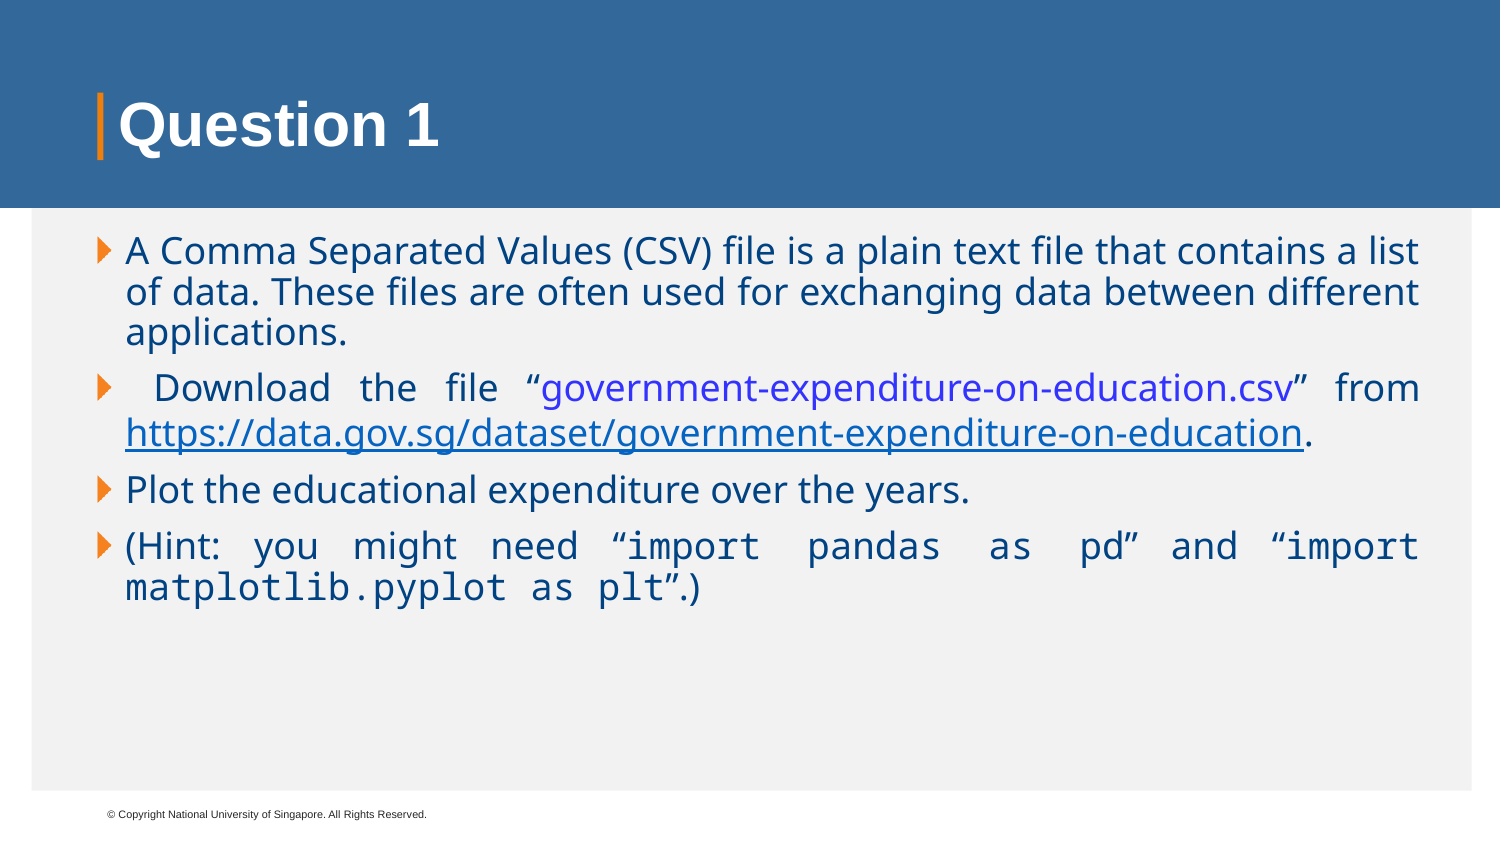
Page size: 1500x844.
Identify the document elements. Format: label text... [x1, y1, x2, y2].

title Question 1 [103, 44, 1397, 208]
text_box [96, 92, 104, 161]
picture [97, 531, 112, 559]
list A Comma Separated Values (CSV) file is a plain text file that contains a list of data. These files are often used for exchanging data between different applications. Download the file “government-expenditure-on-education.csv” from https://data.gov.sg/dataset/government-expenditure-on-education. Plot the educational expenditure over the years. (Hint: you might need “import pandas as pd” and “import matplotlib.pyplot as plt”.) [82, 224, 1436, 713]
picture [97, 373, 112, 401]
picture [97, 475, 112, 503]
picture [97, 236, 112, 264]
